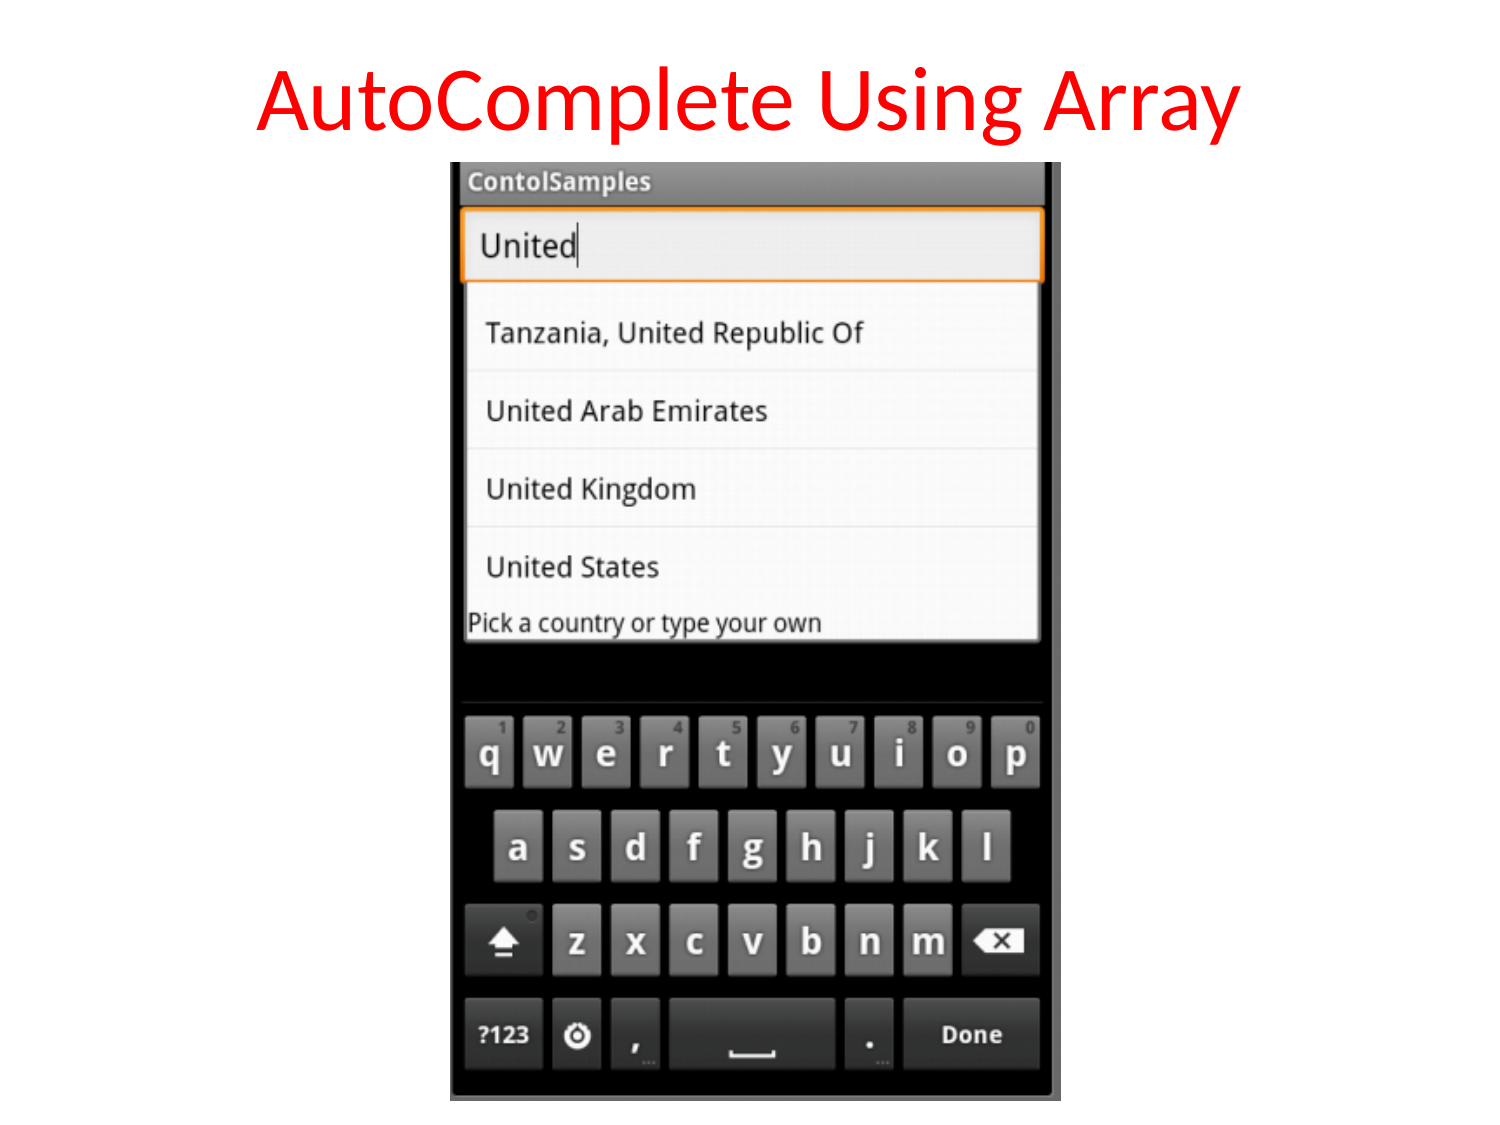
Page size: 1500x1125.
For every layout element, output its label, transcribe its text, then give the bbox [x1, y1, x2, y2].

title AutoComplete Using Array [75, 0, 1425, 188]
picture [449, 162, 1062, 1101]
